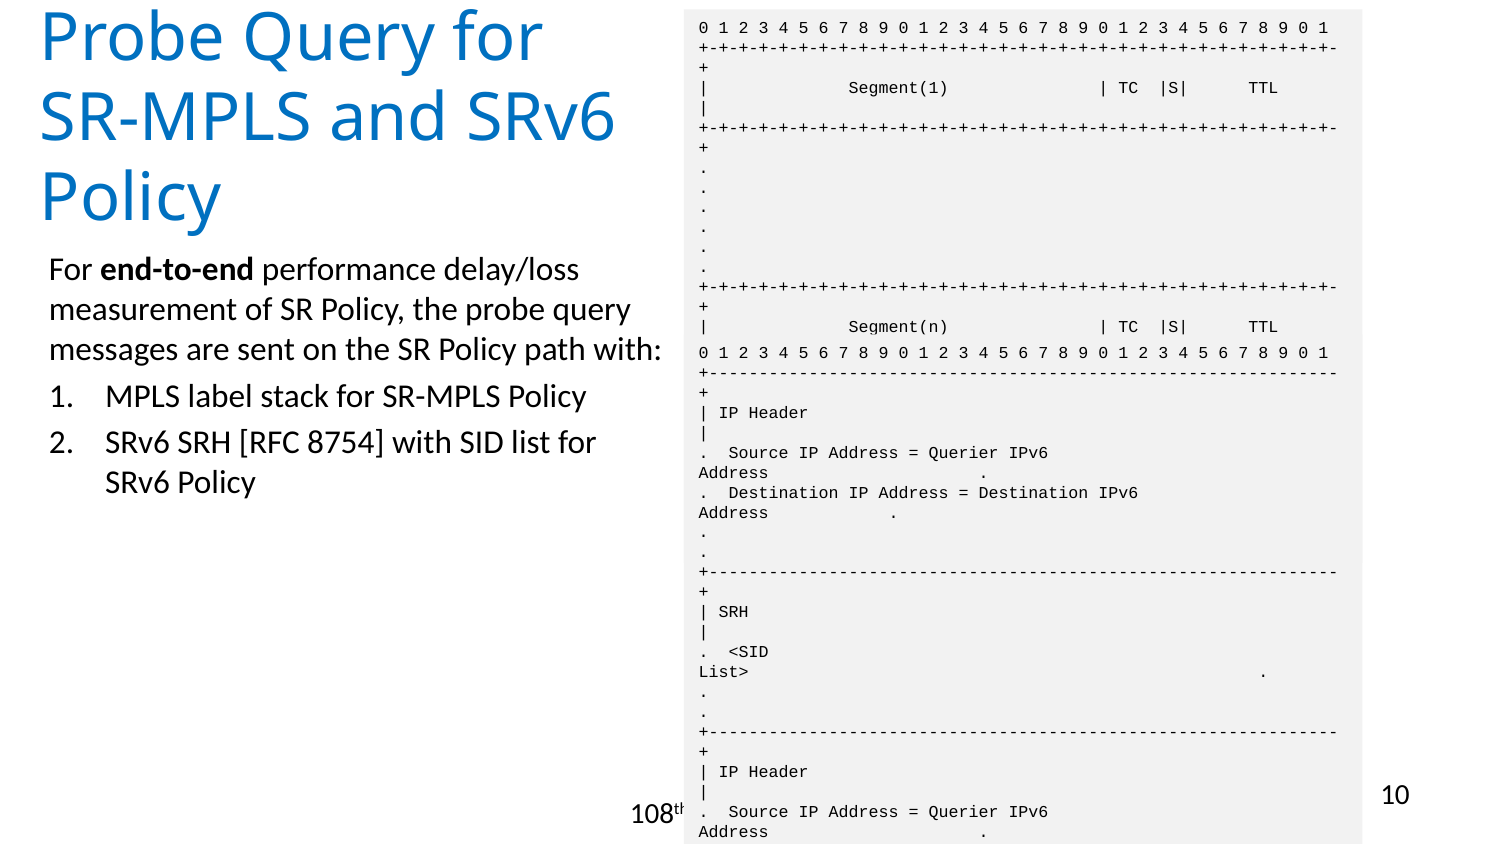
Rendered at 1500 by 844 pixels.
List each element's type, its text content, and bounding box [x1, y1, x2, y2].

text_box 0 1 2 3 4 5 6 7 8 9 0 1 2 3 4 5 6 7 8 9 0 1 2 3 4 5 6 7 8 9 0 1 +-+-+-+-+-+-+-+-+-+-+-+-+-+-+-+-+-+-+-+-+-+-+-+-+-+-+-+-+-+-+-+-+ | Segment(1) | TC |S| TTL | +-+-+-+-+-+-+-+-+-+-+-+-+-+-+-+-+-+-+-+-+-+-+-+-+-+-+-+-+-+-+-+-+ . . . . . . +-+-+-+-+-+-+-+-+-+-+-+-+-+-+-+-+-+-+-+-+-+-+-+-+-+-+-+-+-+-+-+-+ | Segment(n) | TC |S| TTL | +-+-+-+-+-+-+-+-+-+-+-+-+-+-+-+-+-+-+-+-+-+-+-+-+-+-+-+-+-+-+-+-+ | Message for DM or LM or LM/DM Query with IP/UDP Header | . . +---------------------------------------------------------------+ Figure: Example Probe Query Message for SR-MPLS Policy [683, 9, 1363, 334]
slide_number 10 [1363, 768, 1426, 828]
text_box 0 1 2 3 4 5 6 7 8 9 0 1 2 3 4 5 6 7 8 9 0 1 2 3 4 5 6 7 8 9 0 1 +---------------------------------------------------------------+ | IP Header | . Source IP Address = Querier IPv6 Address . . Destination IP Address = Destination IPv6 Address . . . +---------------------------------------------------------------+ | SRH | . <SID List> . . . +---------------------------------------------------------------+ | IP Header | . Source IP Address = Querier IPv6 Address . . Destination IP Address = Responder IPv6 Address . . . +---------------------------------------------------------------+ | UDP Header | . Source Port = As chosen by Querier . . Destination Port = User-configured Port . . . +---------------------------------------------------------------+ | Message for DM or LM or LM/DM Query | . . +---------------------------------------------------------------+ Figure: Example Probe Query Message for SRv6 Policy [683, 334, 1363, 844]
footer 108th IETF @ Madrid [512, 786, 683, 844]
title Probe Query for SR-MPLS and SRv6 Policy [24, 44, 676, 184]
text_box For end-to-end performance delay/loss measurement of SR Policy, the probe query messages are sent on the SR Policy path with: MPLS label stack for SR-MPLS Policy SRv6 SRH [RFC 8754] with SID list for SRv6 Policy [33, 239, 684, 674]
